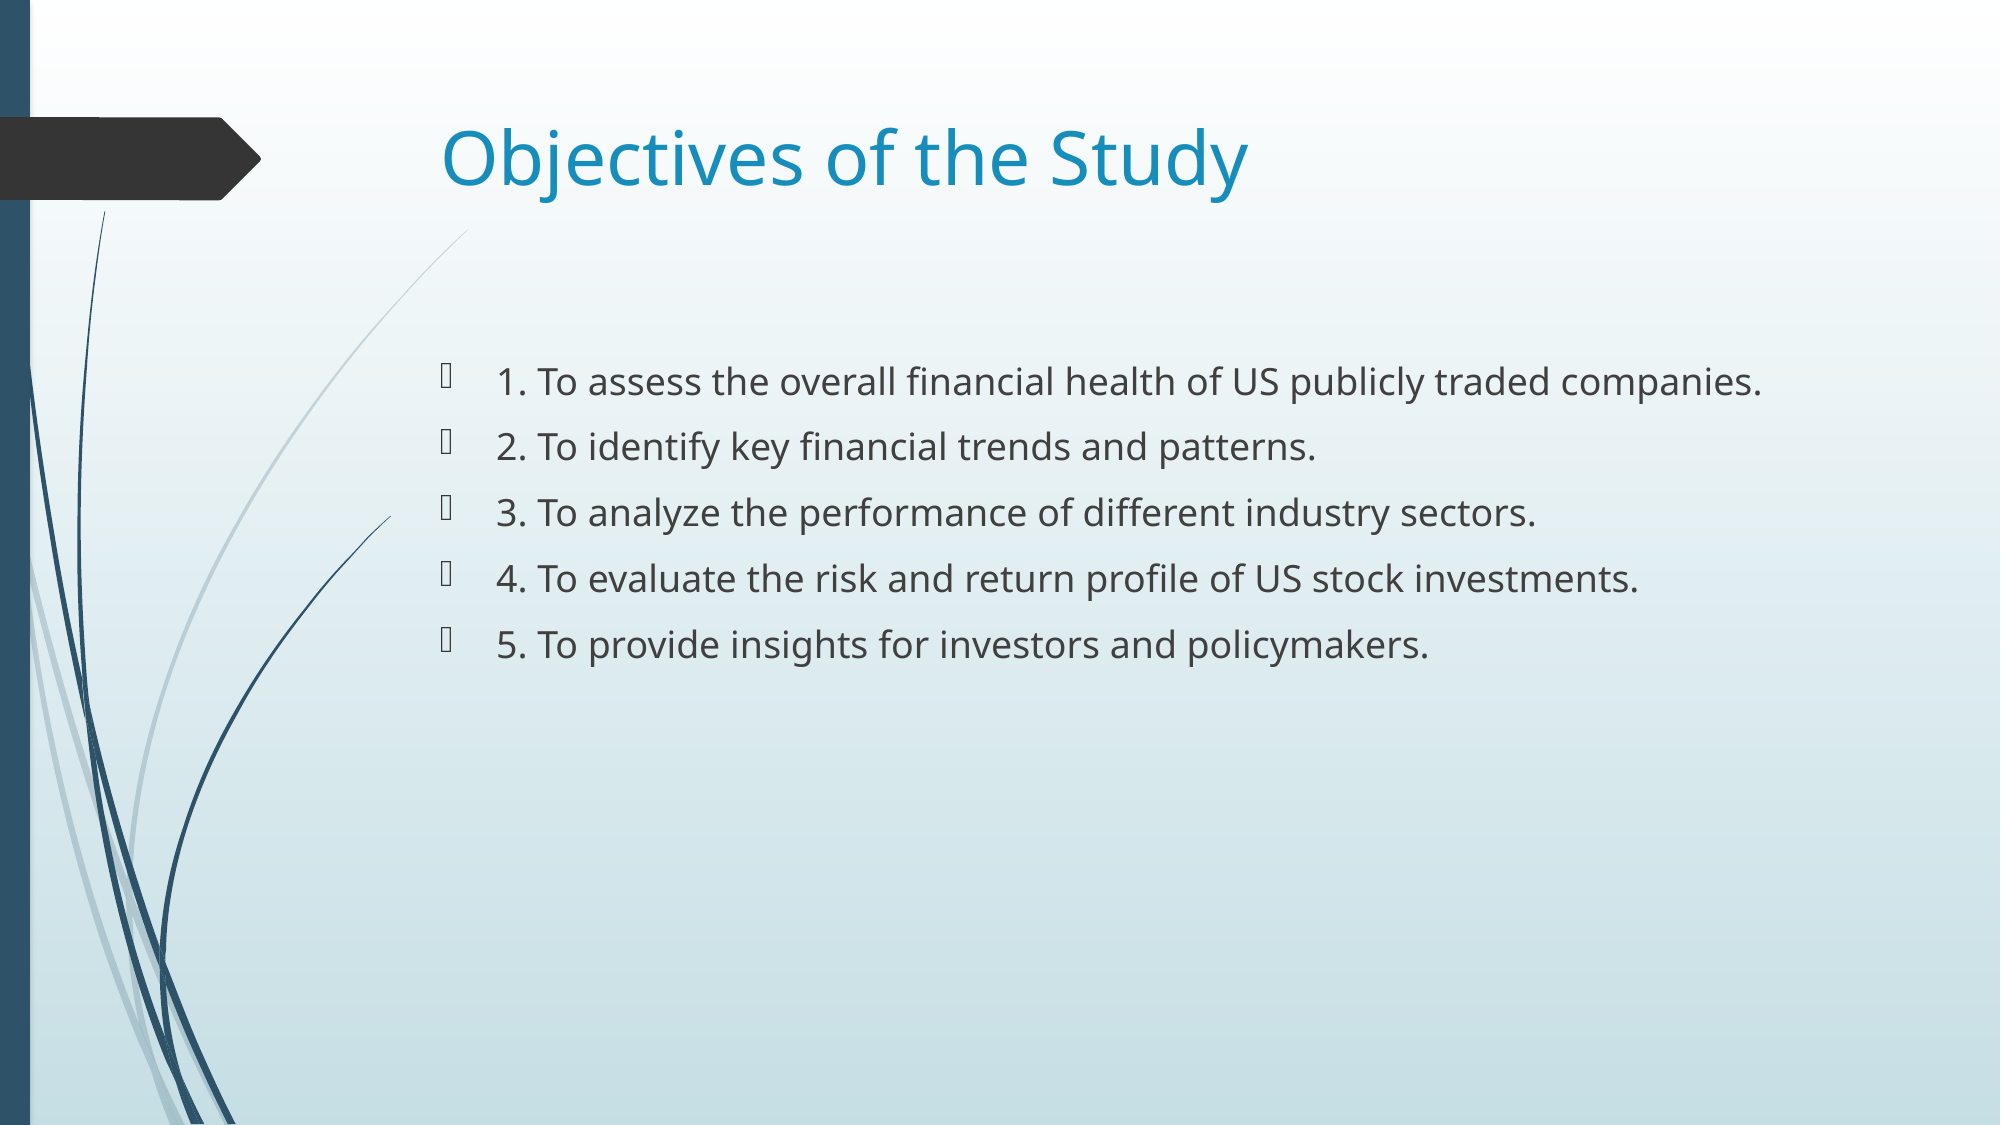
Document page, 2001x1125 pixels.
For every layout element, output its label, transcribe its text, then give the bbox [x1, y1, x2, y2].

title Objectives of the Study [425, 102, 1888, 313]
list 1. To assess the overall financial health of US publicly traded companies. 2. To identify key financial trends and patterns. 3. To analyze the performance of different industry sectors. 4. To evaluate the risk and return profile of US stock investments. 5. To provide insights for investors and policymakers. [424, 350, 1888, 970]
